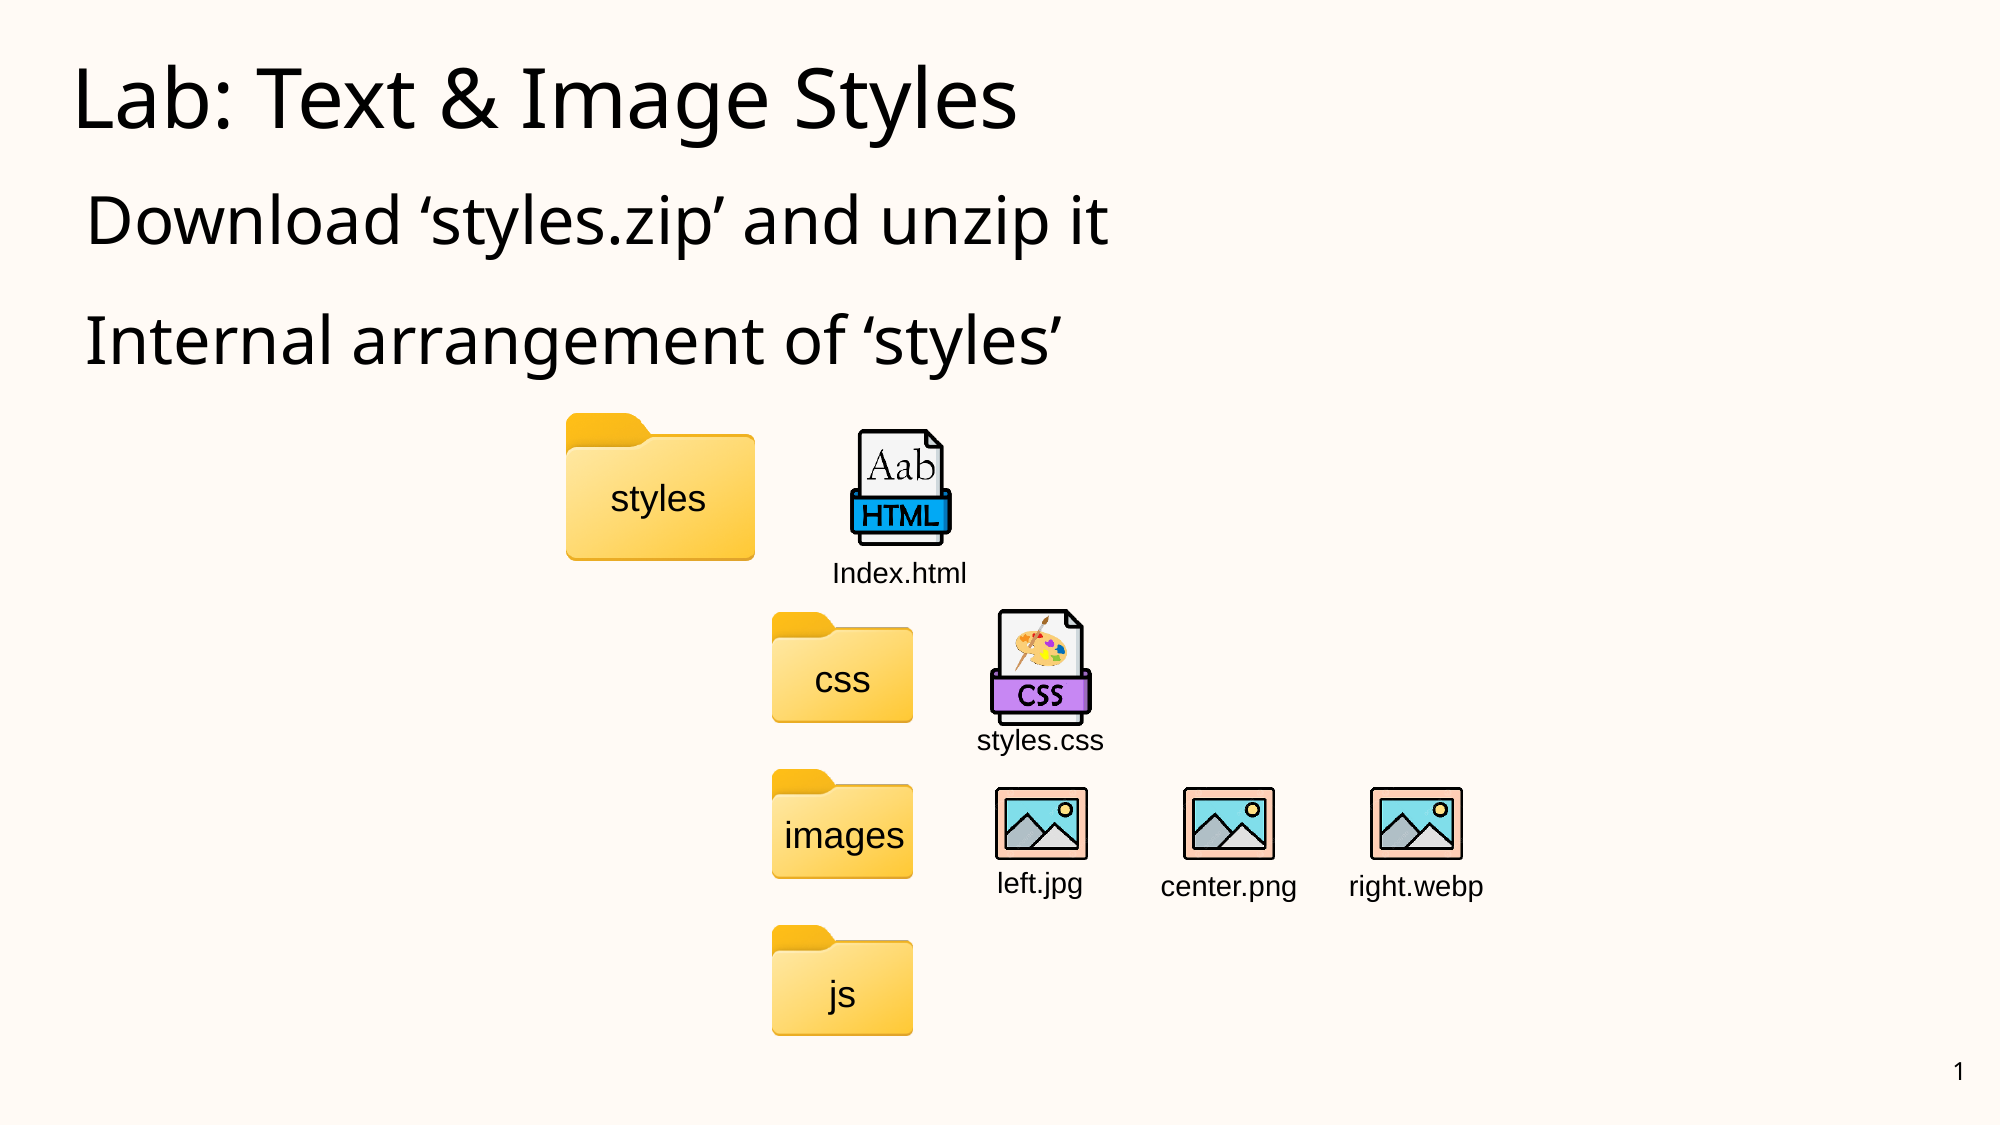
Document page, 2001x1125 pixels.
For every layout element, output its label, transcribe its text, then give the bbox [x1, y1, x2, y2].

text_box Index.html [817, 547, 983, 598]
text_box styles.css [962, 714, 1120, 764]
picture [842, 429, 959, 547]
text_box center.png [1145, 859, 1313, 910]
picture [772, 612, 913, 723]
text_box right.webp [1334, 860, 1499, 910]
title Lab: Text & Image Styles [56, 0, 1559, 197]
picture [772, 925, 913, 1036]
text_box Download ‘styles.zip’ and unzip it Internal arrangement of ‘styles’ [71, 130, 1126, 386]
text_box left.jpg [982, 857, 1099, 907]
slide_number 1 [1896, 1042, 1982, 1103]
picture [1183, 787, 1276, 861]
picture [982, 609, 1100, 726]
picture [772, 768, 913, 880]
picture [995, 787, 1088, 861]
picture [1370, 787, 1463, 861]
picture [566, 413, 755, 561]
